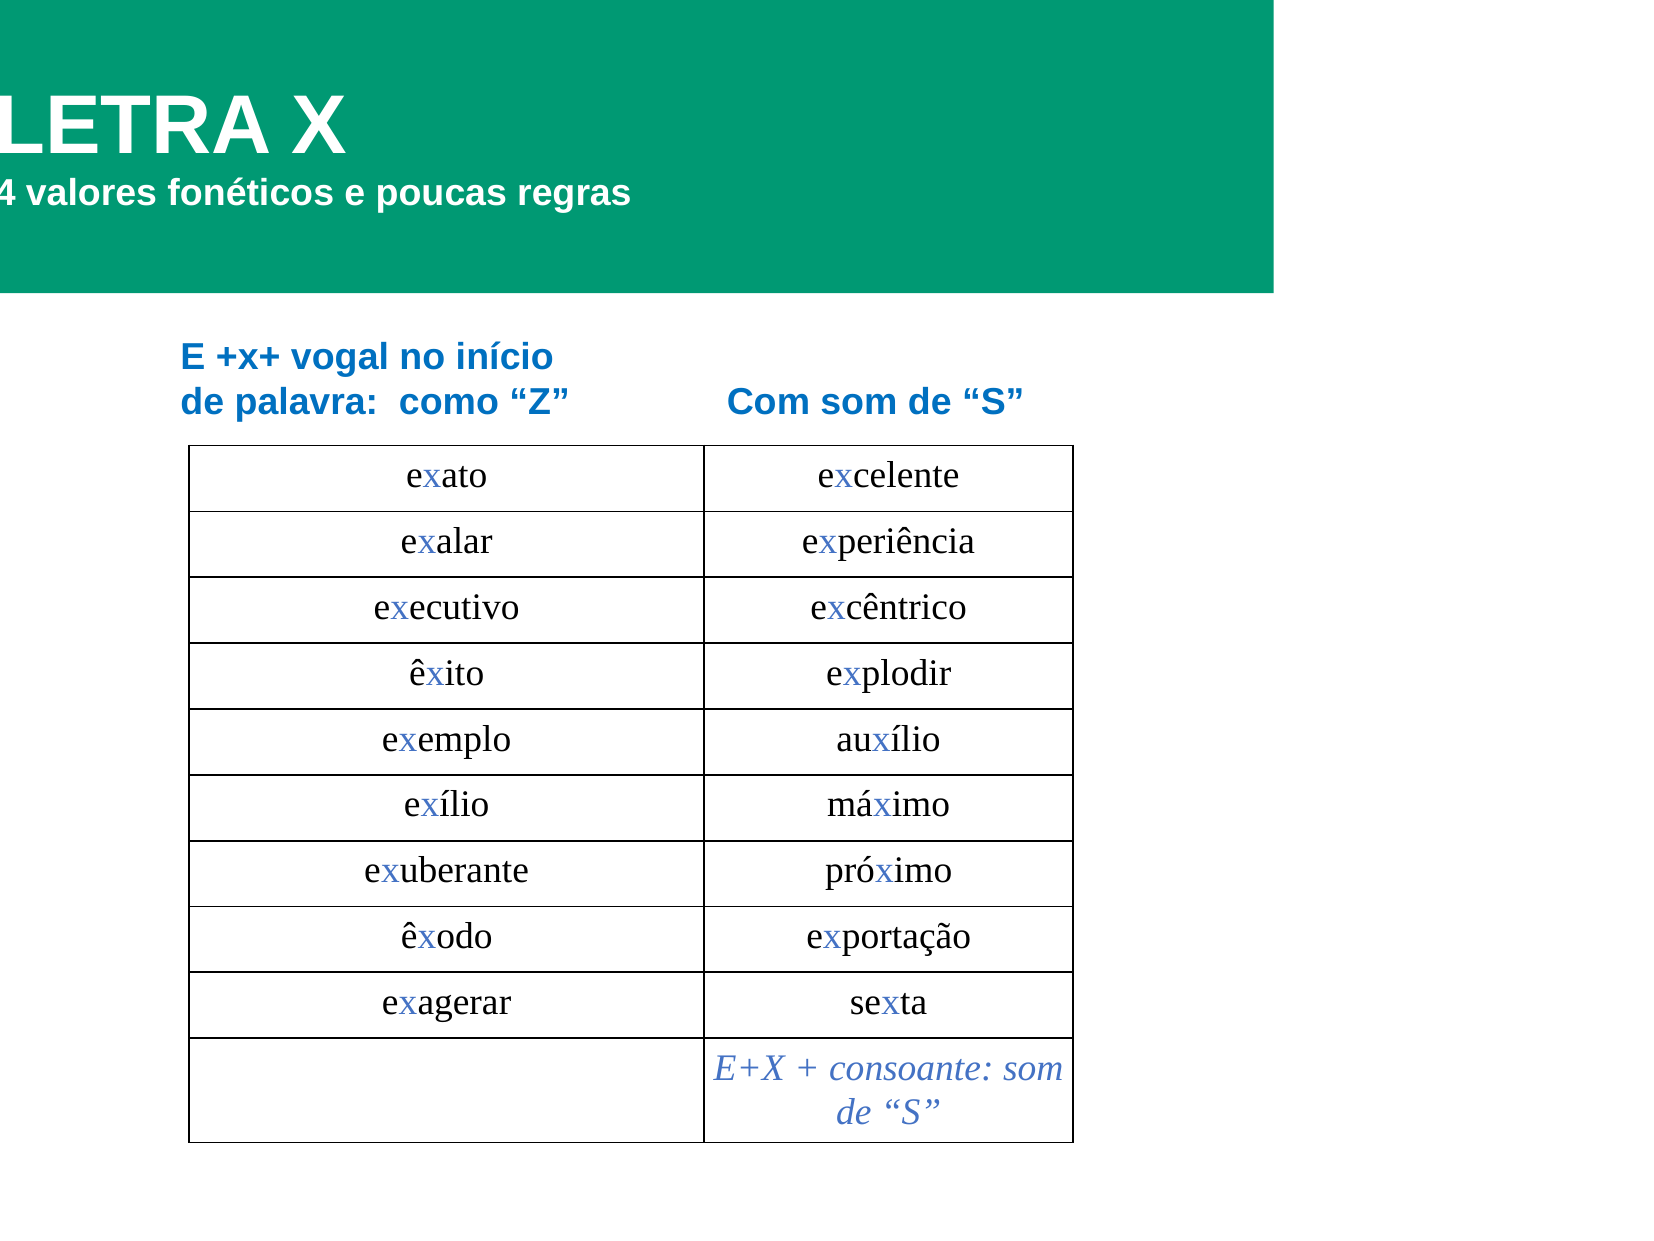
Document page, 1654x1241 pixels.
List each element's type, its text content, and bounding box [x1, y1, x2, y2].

table_cell auxílio [705, 710, 1072, 774]
table_header exato [190, 446, 703, 511]
table_cell sexta [705, 973, 1072, 1037]
table_cell exílio [190, 776, 703, 840]
text_box E+ x+ vogal no início de palavra: como “Z” Com som de “S” [0, 0, 1654, 114]
table_cell exuberante [190, 842, 703, 906]
table_header excelente [705, 446, 1072, 511]
table_cell êxodo [190, 907, 703, 971]
table_cell próximo [705, 842, 1072, 906]
table_cell exemplo [190, 710, 703, 774]
table_cell exportação [705, 907, 1072, 971]
table_cell executivo [190, 578, 703, 642]
table_cell explodir [705, 644, 1072, 708]
table_cell máximo [705, 776, 1072, 840]
table_cell excêntrico [705, 578, 1072, 642]
table_cell experiência [705, 512, 1072, 576]
table_cell E+X + consoante: som de “S” [705, 1039, 1072, 1142]
table_cell exalar [190, 512, 703, 576]
table_cell êxito [190, 644, 703, 708]
title LETRA X 4 valores fonéticos e poucas regras [0, 114, 1274, 294]
table_cell [190, 1039, 703, 1142]
text_box E +x+ vogal no início de palavra: como “Z” Com som de “S” [165, 324, 1158, 431]
table_cell exagerar [190, 973, 703, 1037]
